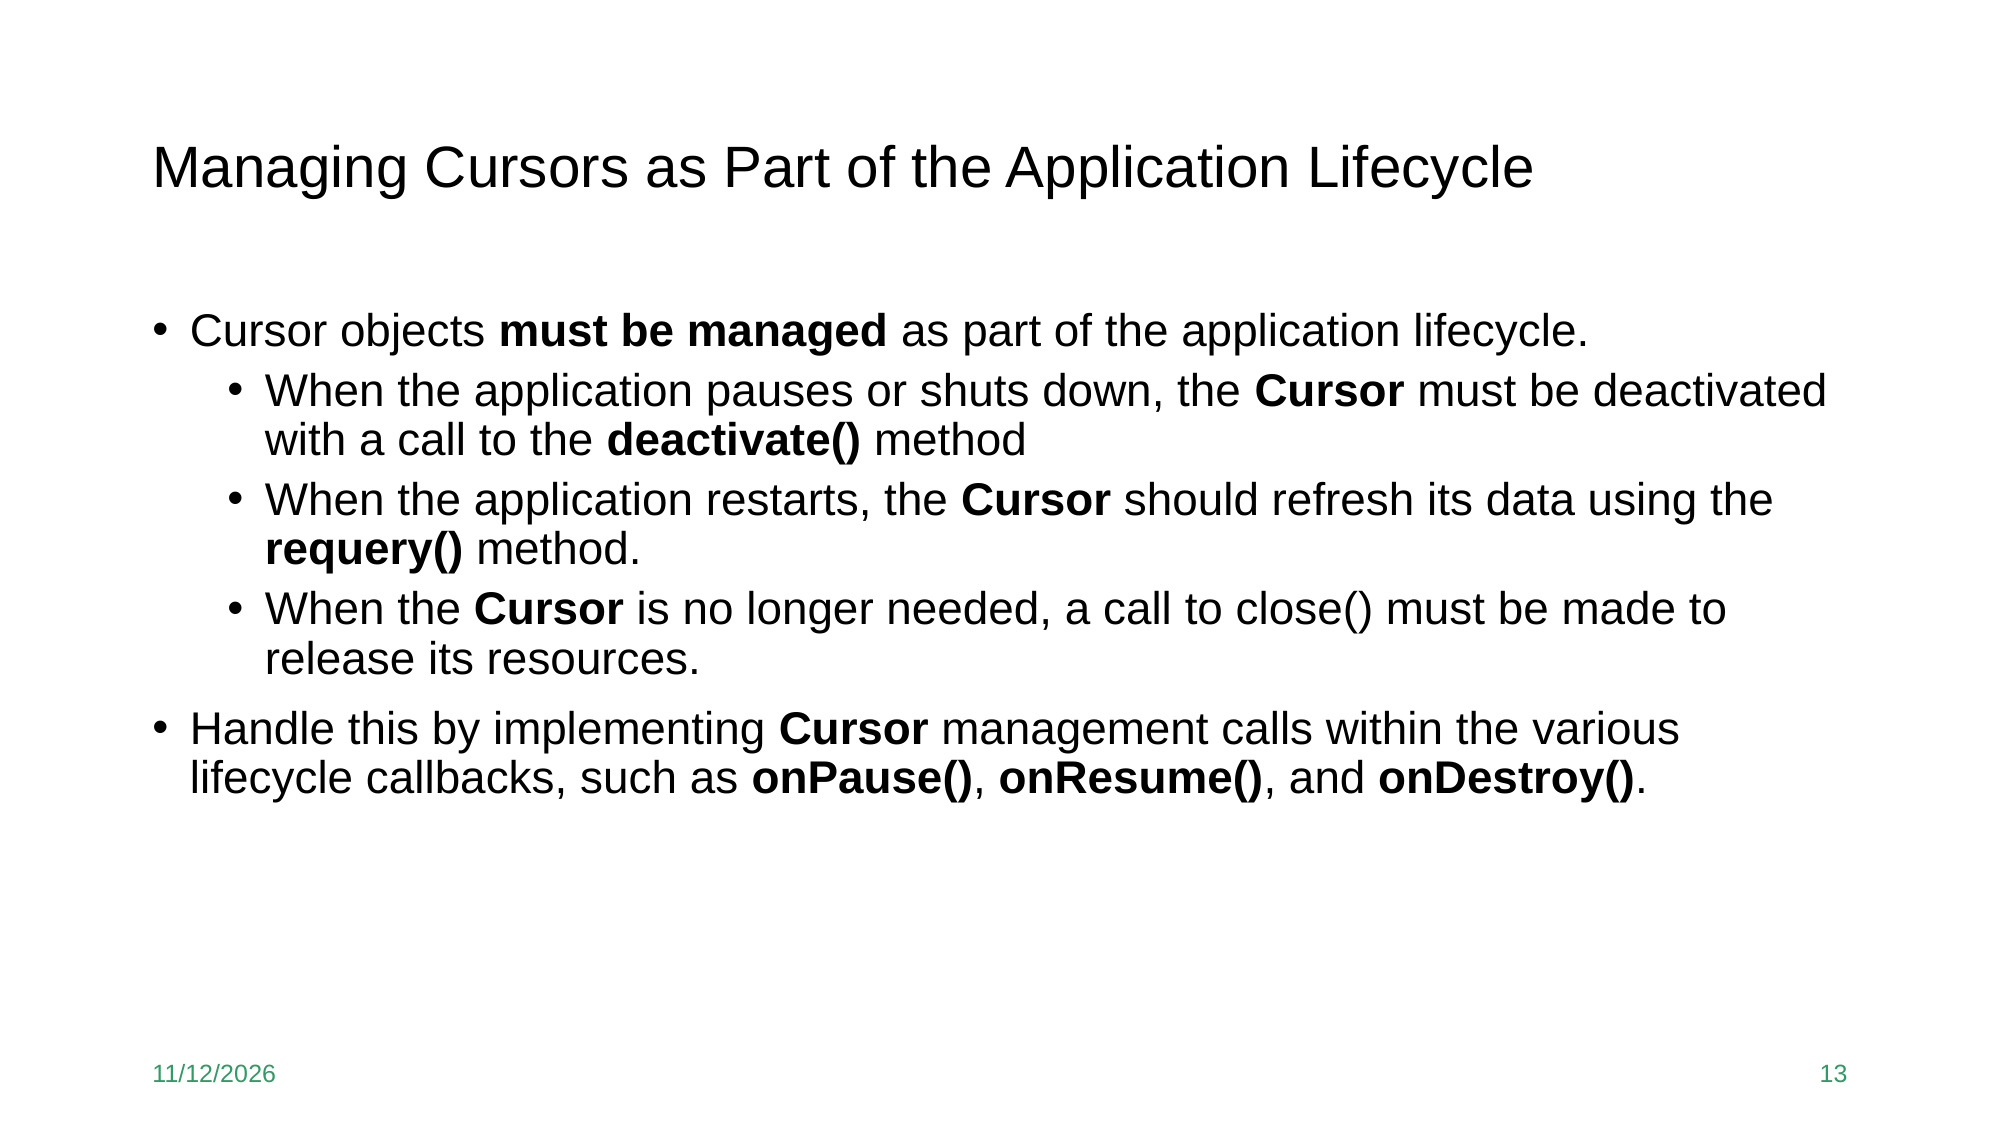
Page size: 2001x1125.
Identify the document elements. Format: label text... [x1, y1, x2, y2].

title Managing Cursors as Part of the Application Lifecycle [137, 59, 1863, 278]
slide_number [137, 1042, 588, 1103]
list Cursor objects must be managed as part of the application lifecycle. When the application pauses or shuts down, the Cursor must be deactivated with a call to the deactivate() method When the application restarts, the Cursor should refresh its data using the requery() method. When the Cursor is no longer needed, a call to close() must be made to release its resources. Handle this by implementing Cursor management calls within the various lifecycle callbacks, such as onPause(), onResume(), and onDestroy(). [137, 299, 1863, 1014]
slide_number 13 [1412, 1042, 1863, 1103]
